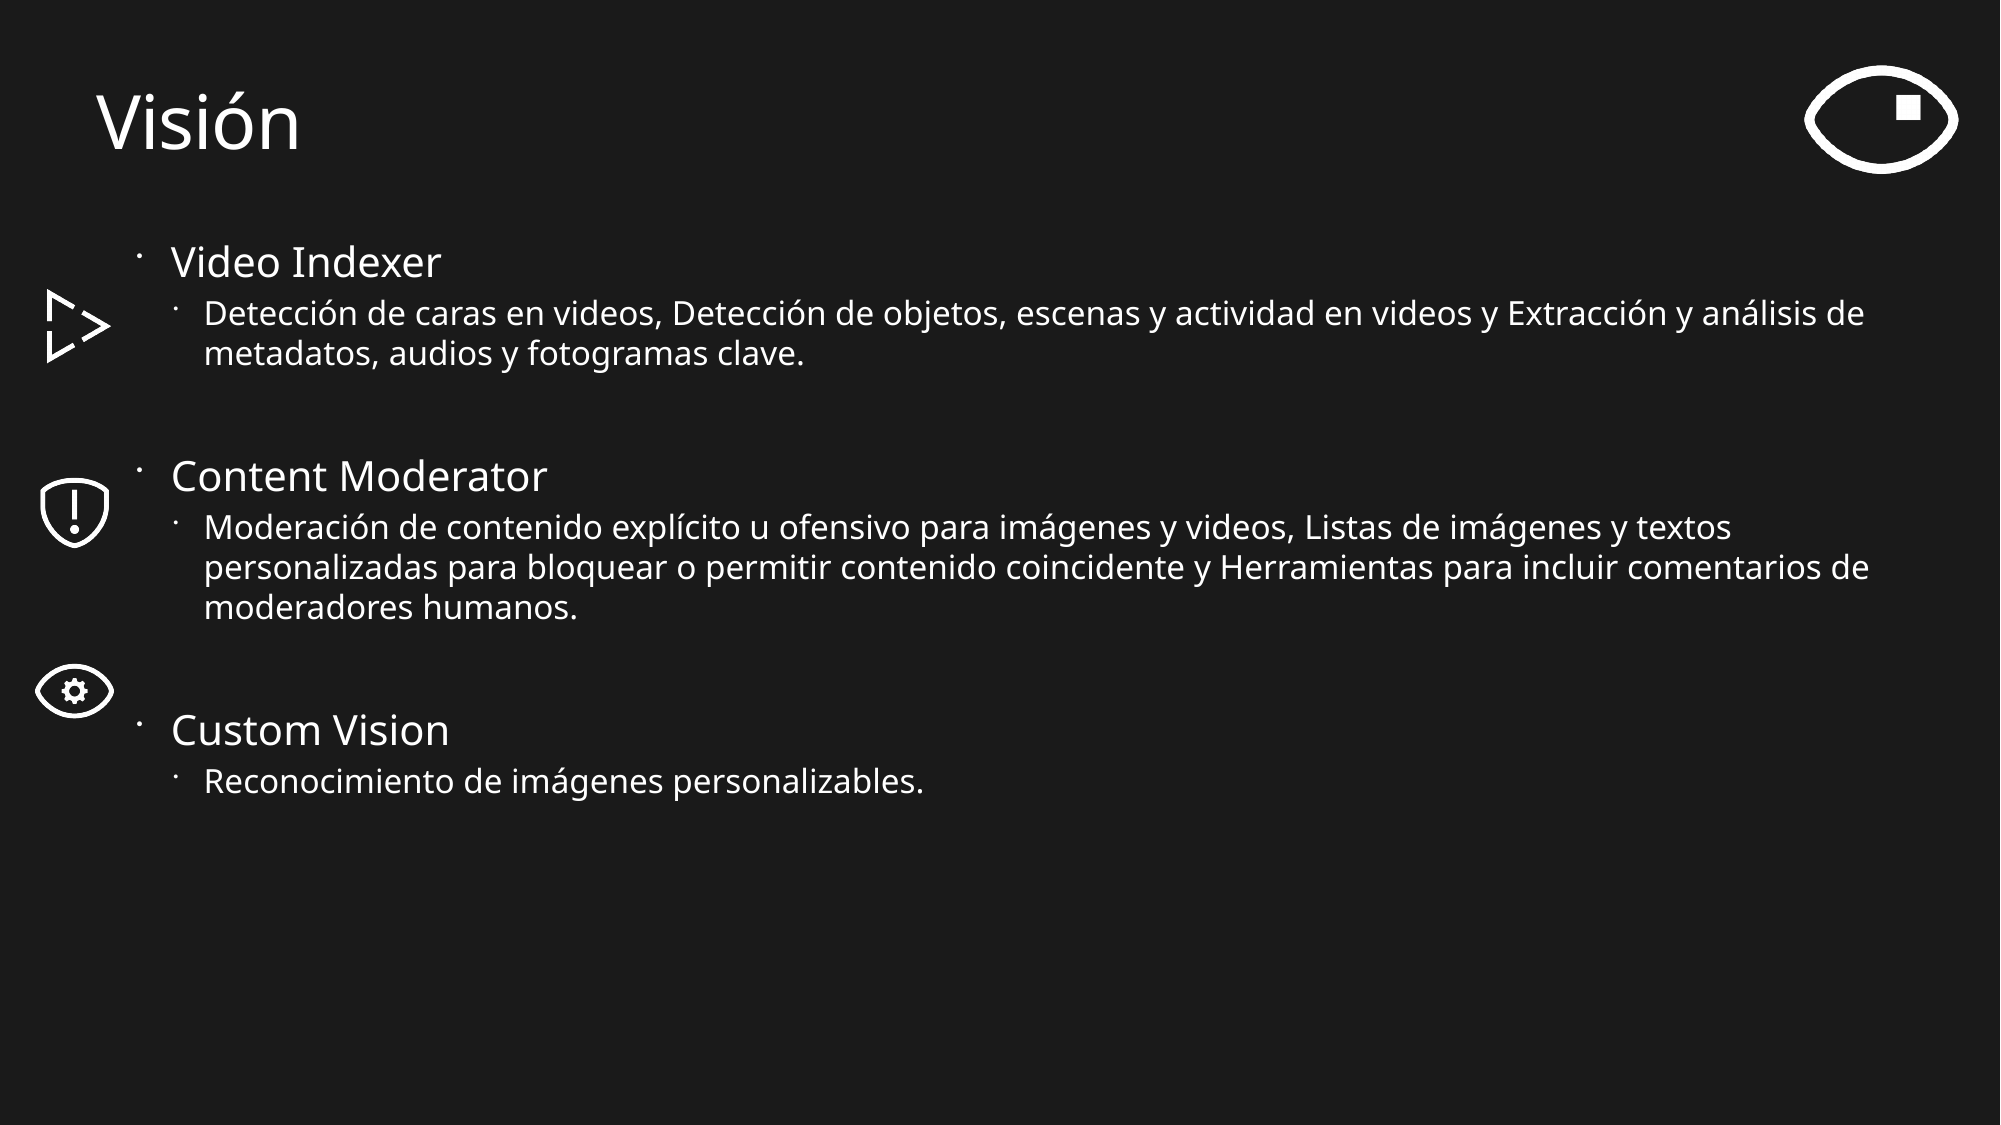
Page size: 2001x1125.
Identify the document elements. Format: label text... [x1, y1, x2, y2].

picture [15, 632, 134, 751]
picture [15, 453, 134, 573]
picture [15, 266, 134, 385]
title Visión [96, 75, 1764, 166]
picture [1764, 2, 1998, 236]
list Video Indexer Detección de caras en videos, Detección de objetos, escenas y actividad en videos y Extracción y análisis de metadatos, audios y fotogramas clave. Content Moderator Moderación de contenido explícito u ofensivo para imágenes y videos, Listas de imágenes y textos personalizadas para bloquear o permitir contenido coincidente y Herramientas para incluir comentarios de moderadores humanos. Custom Vision Reconocimiento de imágenes personalizables. [95, 235, 1904, 731]
